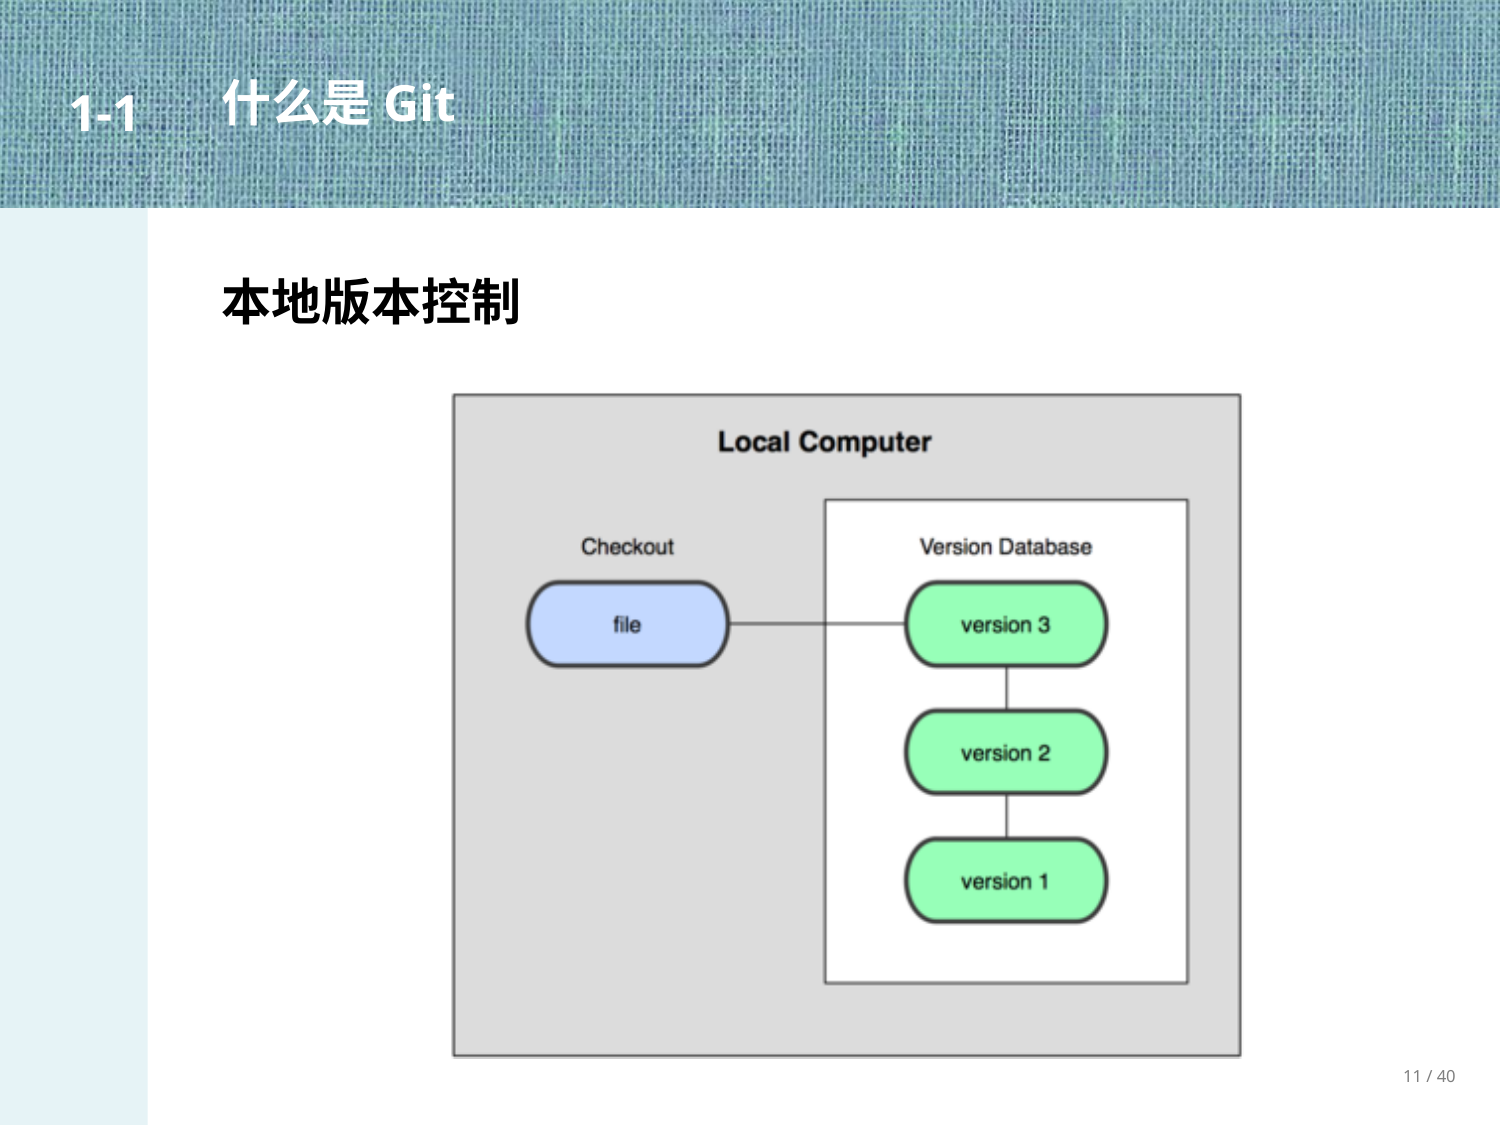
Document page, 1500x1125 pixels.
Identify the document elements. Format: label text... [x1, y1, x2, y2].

text_box [0, 208, 148, 1125]
title 1-1 [53, 54, 206, 149]
picture [450, 392, 1244, 1059]
text_box [0, 0, 1500, 208]
text_box 本地版本控制 [206, 262, 750, 338]
text_box 什么是Git [206, 54, 1033, 149]
text_box 11 / 40 [1210, 1058, 1471, 1097]
